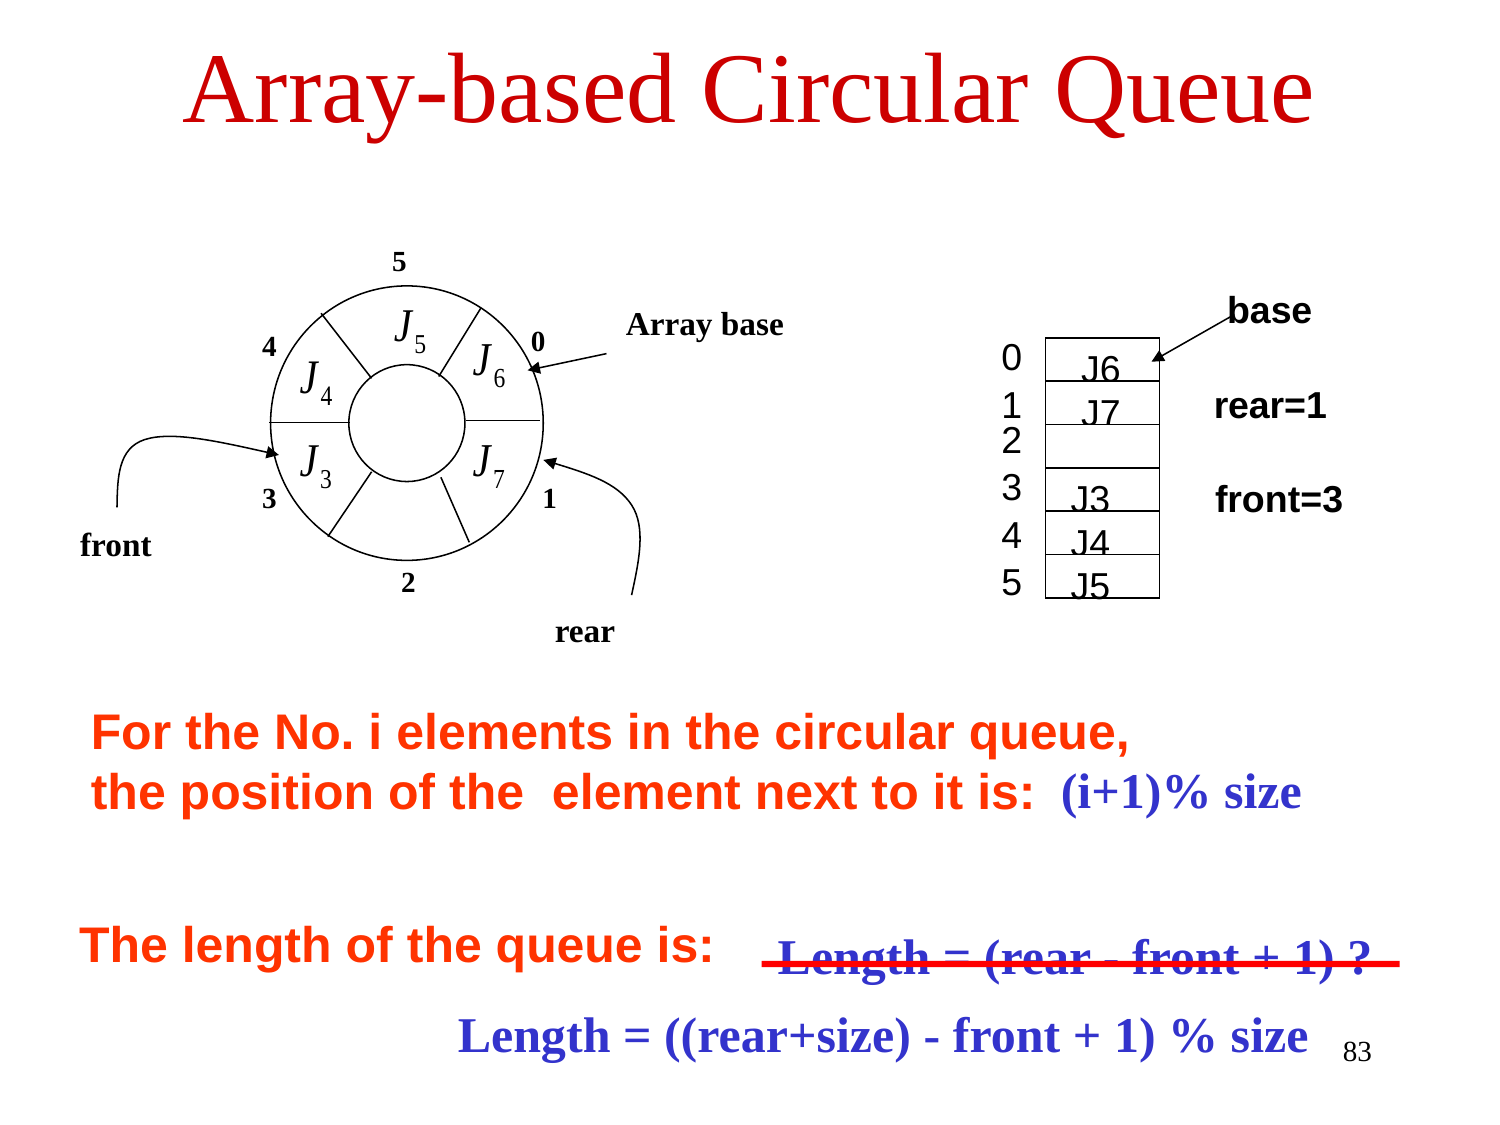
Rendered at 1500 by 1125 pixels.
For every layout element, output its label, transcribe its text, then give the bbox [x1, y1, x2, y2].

text_box 2 [986, 408, 1038, 455]
title Array-based Circular Queue [74, 6, 1425, 158]
text_box 5 [986, 550, 1038, 611]
text_box Length = ((rear+size) - front + 1) % size [443, 995, 1325, 1070]
text_box 0 [516, 315, 576, 365]
text_box Length = (rear - front + 1) ? [762, 916, 1388, 964]
text_box [323, 286, 506, 377]
slide_number 83 [1074, 1024, 1388, 1101]
text_box front=3 [1200, 467, 1388, 528]
text_box 4 [247, 319, 292, 370]
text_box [291, 345, 339, 414]
text_box The length of the queue is: [64, 904, 731, 980]
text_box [385, 294, 434, 365]
text_box 1 [527, 471, 588, 522]
text_box [543, 457, 579, 471]
text_box base [1212, 278, 1400, 339]
text_box [583, 474, 641, 596]
text_box 0 [986, 325, 1038, 373]
text_box Array base [611, 294, 800, 350]
text_box 5 [377, 235, 422, 286]
text_box (i+1)% size [1046, 751, 1317, 827]
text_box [1045, 337, 1160, 598]
text_box 3 [247, 471, 292, 522]
text_box [1160, 314, 1235, 362]
text_box [116, 436, 279, 508]
text_box [270, 335, 544, 559]
text_box 4 [986, 503, 1038, 550]
text_box 3 [986, 455, 1038, 503]
text_box rear [540, 601, 855, 657]
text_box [464, 328, 512, 399]
text_box rear=1 [1198, 373, 1387, 434]
text_box [527, 353, 607, 374]
text_box For the No. i elements in the circular queue, the position of the element next to it is: [76, 692, 1160, 888]
text_box [270, 315, 370, 422]
text_box 1 [986, 373, 1038, 408]
text_box front [65, 515, 167, 570]
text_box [291, 429, 339, 500]
text_box Length = (rear - front + 1) ? [762, 965, 1388, 992]
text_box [464, 429, 512, 501]
text_box 2 [386, 555, 431, 606]
